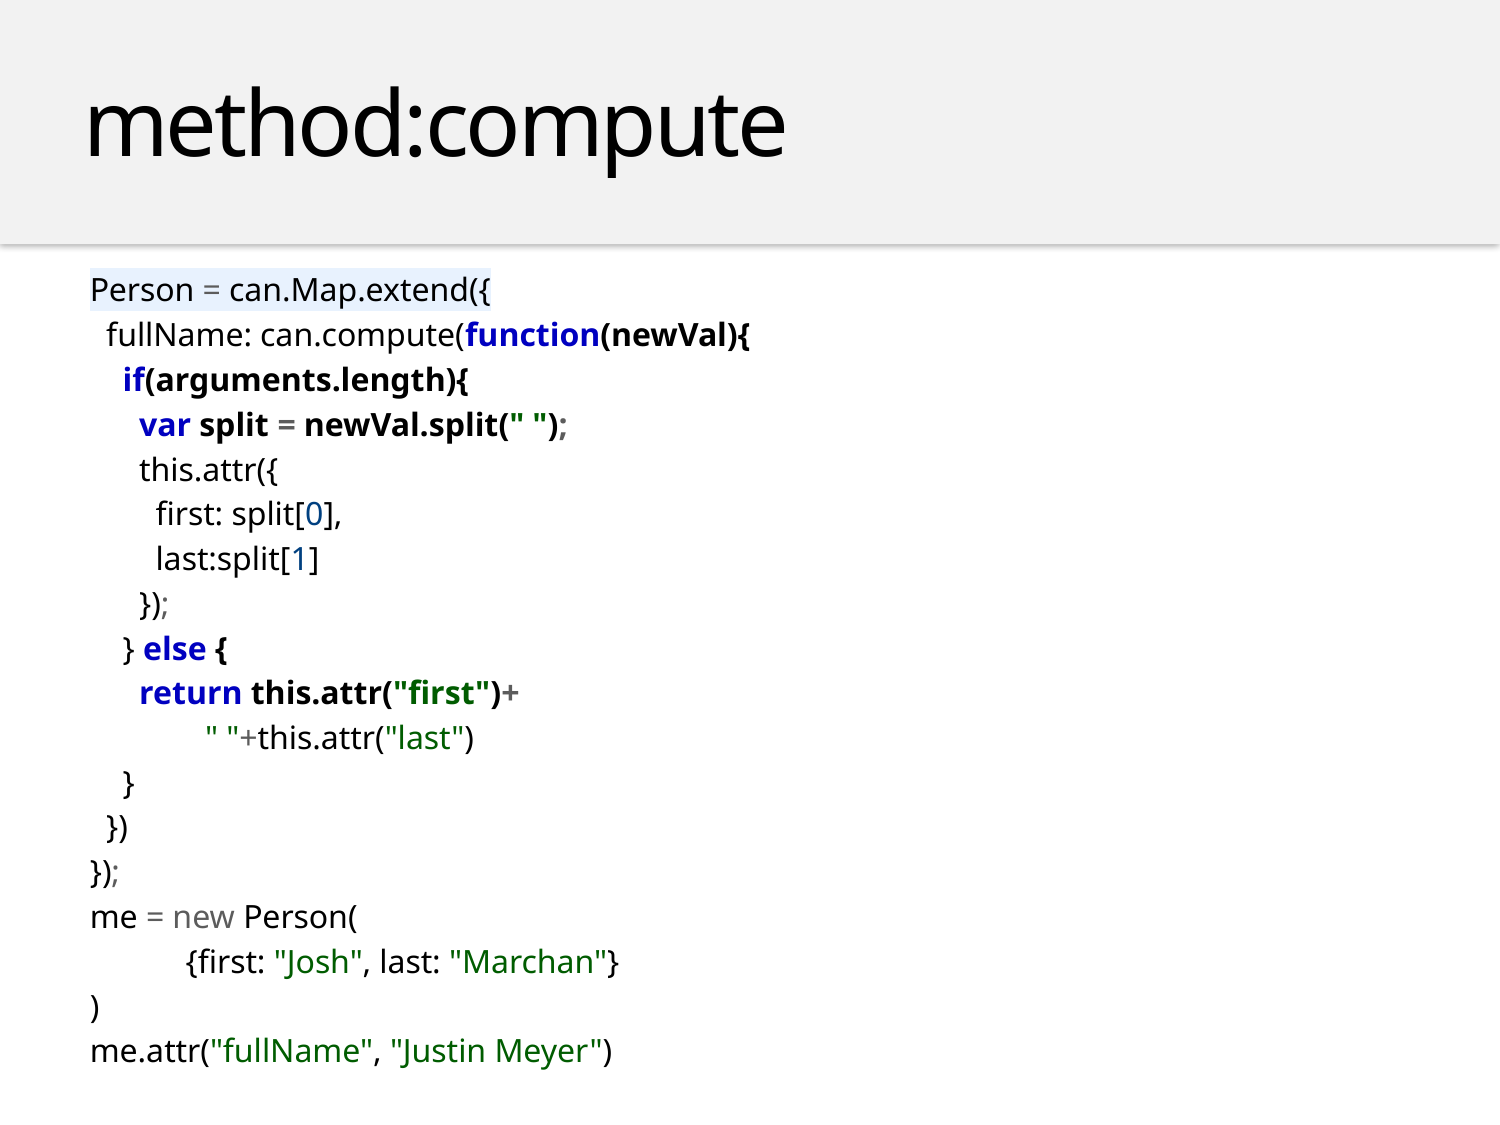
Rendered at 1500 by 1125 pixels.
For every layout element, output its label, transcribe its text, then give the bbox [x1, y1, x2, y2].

text_box method:compute [69, 57, 1442, 183]
text_box [0, 0, 1500, 245]
text_box Person = can.Map.extend({ fullName: can.compute(function(newVal){ if(arguments.length){ var split = newVal.split(" "); this.attr({ first: split[0], last:split[1] }); } else { return this.attr("first")+ " "+this.attr("last") } }) }); me = new Person( {first: "Josh", last: "Marchan"} ) me.attr("fullName", "Justin Meyer") [74, 262, 1425, 1079]
